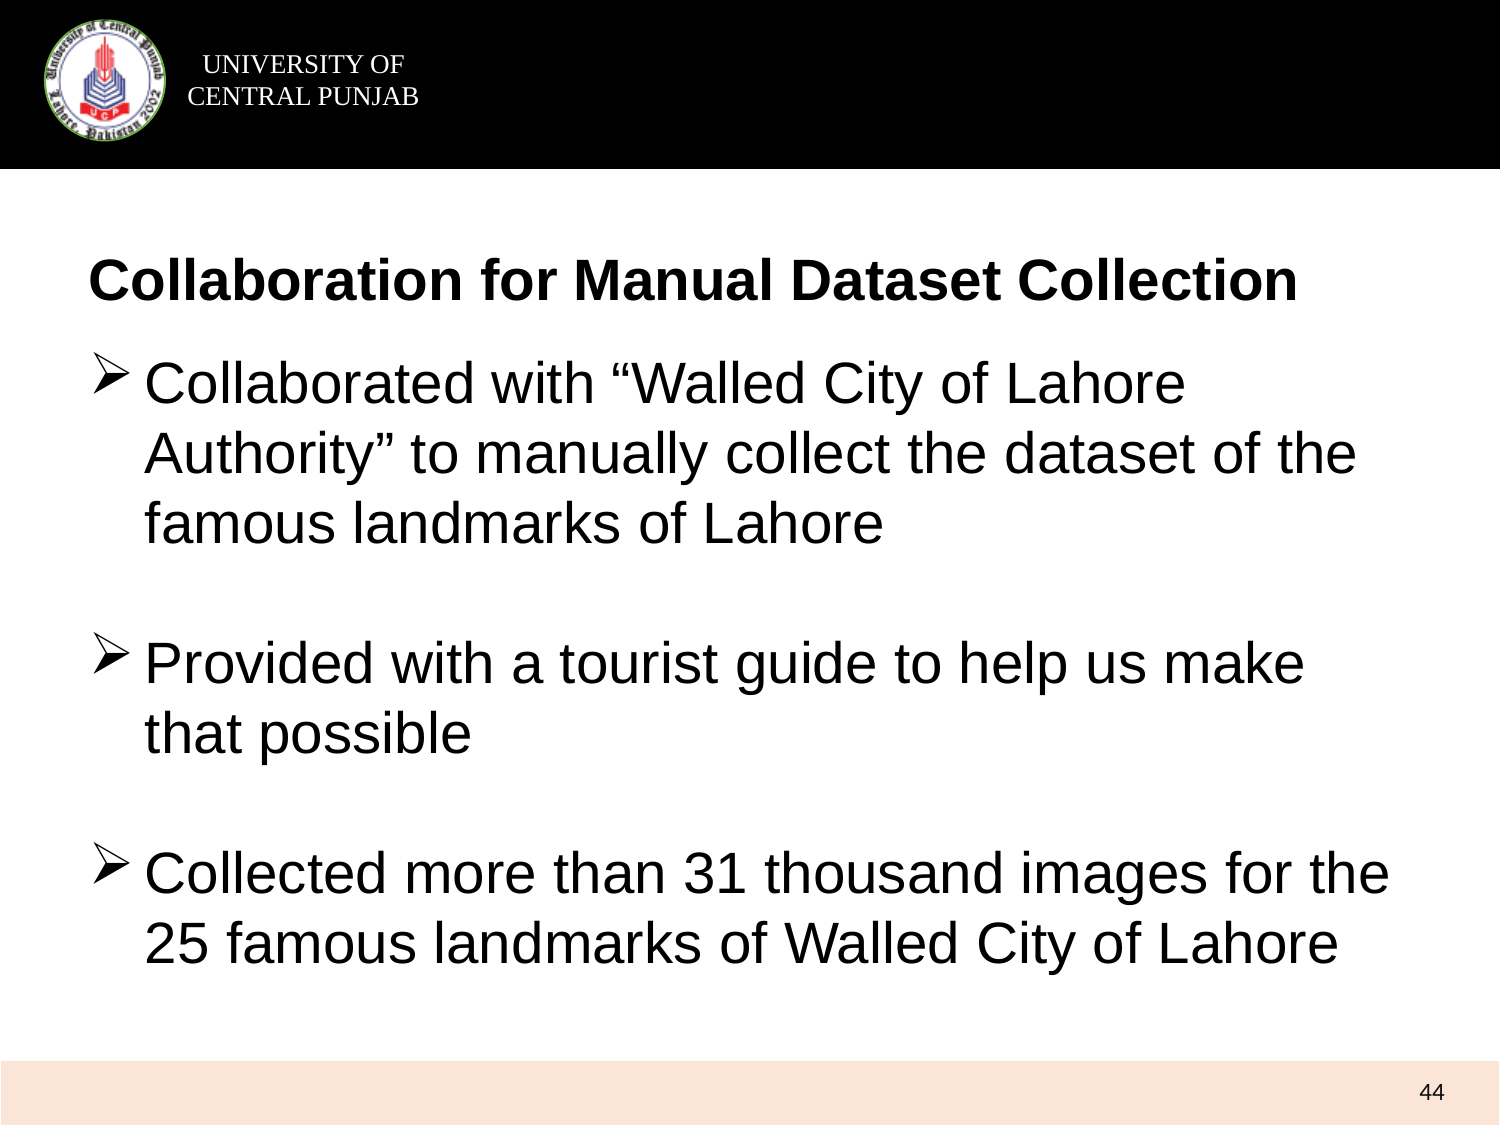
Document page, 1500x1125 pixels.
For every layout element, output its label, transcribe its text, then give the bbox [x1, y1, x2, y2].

text_box UNIVERSITY OF CENTRAL PUNJAB [167, 38, 442, 119]
text_box [0, 1059, 1500, 1125]
text_box [0, 0, 1500, 169]
slide_number 44 [1122, 1060, 1460, 1120]
picture [46, 19, 167, 140]
text_box Collaboration for Manual Dataset Collection [73, 234, 1437, 320]
text_box Collaborated with “Walled City of Lahore Authority” to manually collect the dataset of the famous landmarks of Lahore Provided with a tourist guide to help us make that possible Collected more than 31 thousand images for the 25 famous landmarks of Walled City of Lahore [73, 338, 1418, 983]
